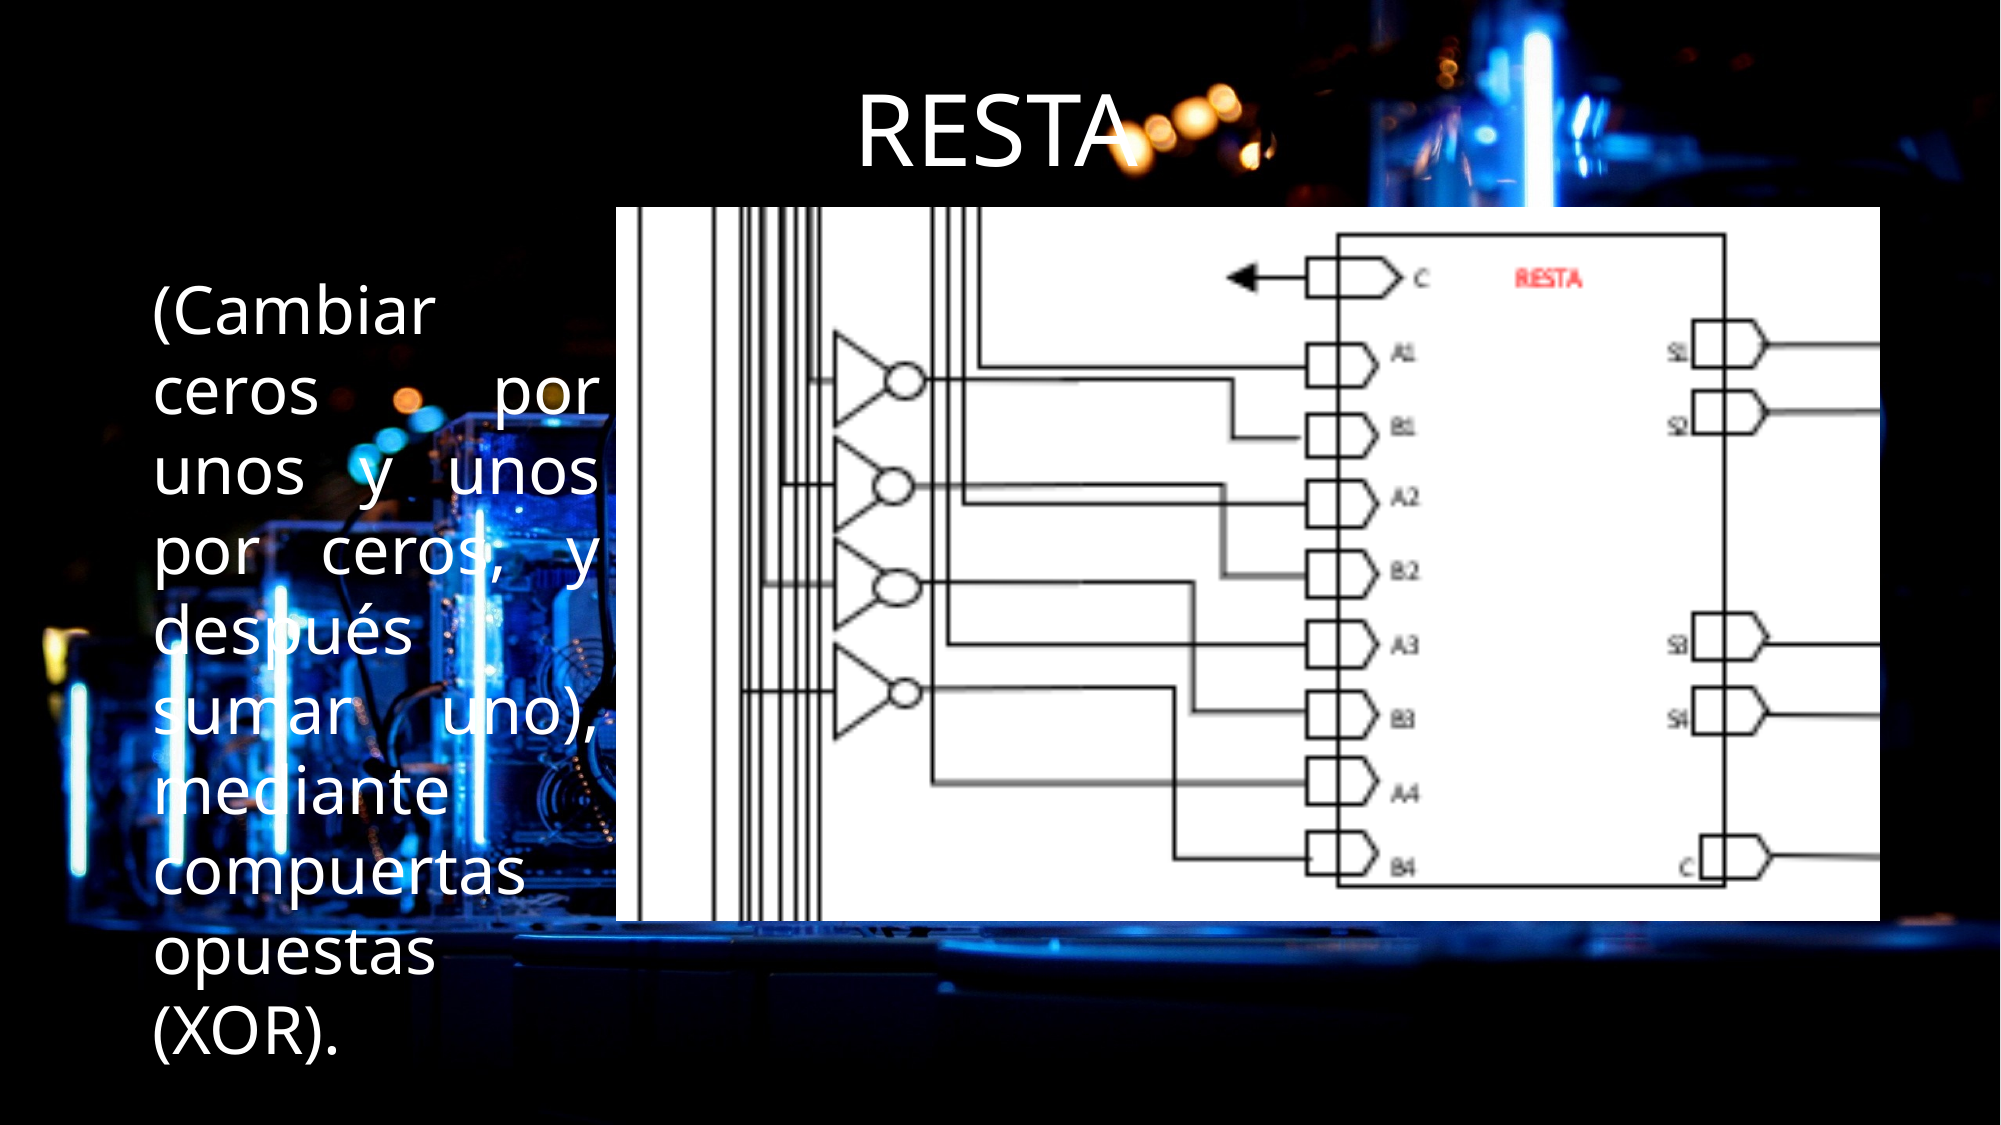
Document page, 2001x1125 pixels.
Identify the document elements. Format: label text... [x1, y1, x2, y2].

text_box (Cambiar ceros por unos y unos por ceros, y después sumar uno), mediante compuertas opuestas (XOR). [137, 260, 617, 1075]
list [616, 207, 1880, 921]
picture [0, 0, 2001, 1125]
title RESTA [137, 59, 1880, 208]
